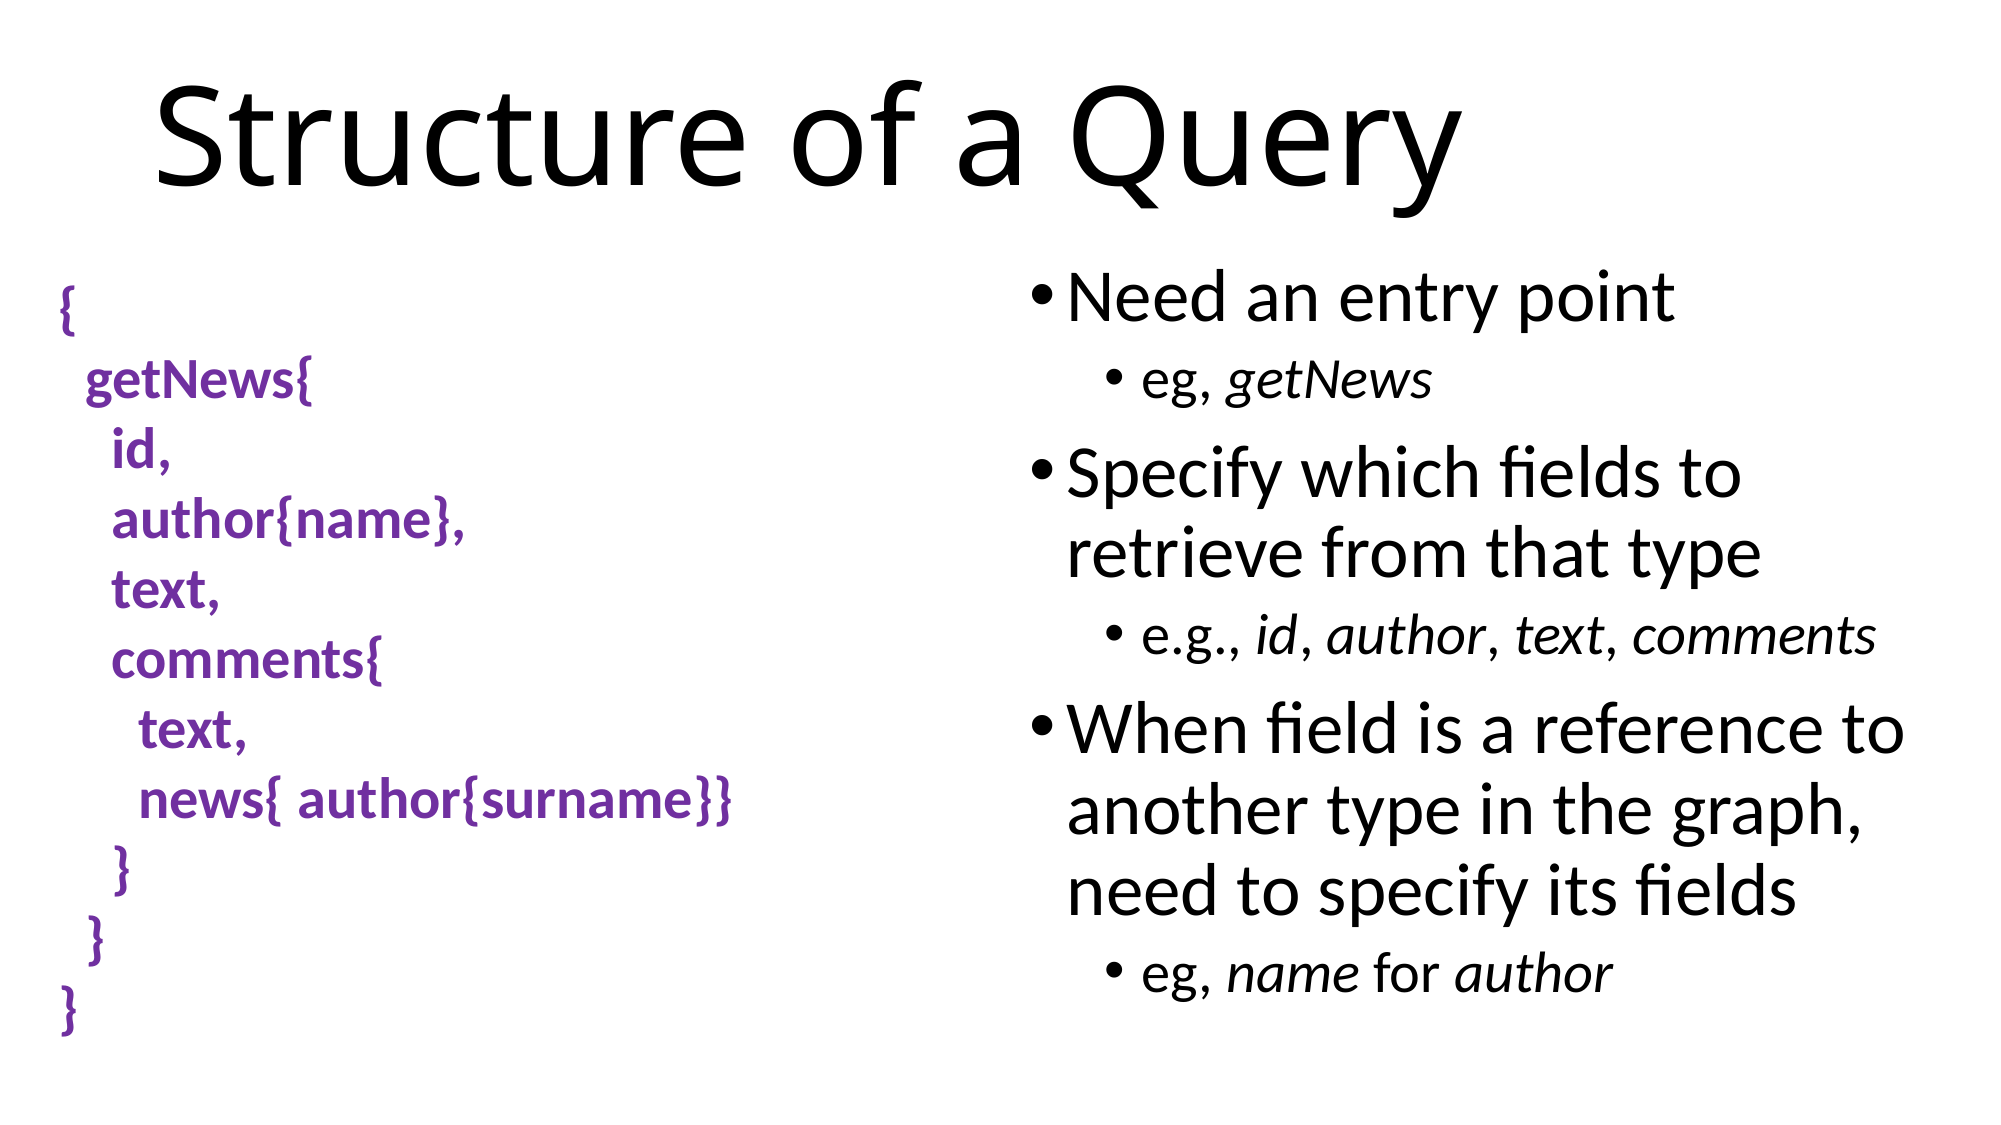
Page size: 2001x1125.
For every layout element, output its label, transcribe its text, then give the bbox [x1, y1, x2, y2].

list Need an entry point eg, getNews Specify which fields to retrieve from that type e.g., id, author, text, comments When field is a reference to another type in the graph, need to specify its fields eg, name for author [1014, 249, 1968, 1083]
text_box { getNews{ id, author{name}, text, comments{ text, news{ author{surname}} } } } [43, 262, 997, 1048]
title Structure of a Query [137, 32, 1863, 250]
